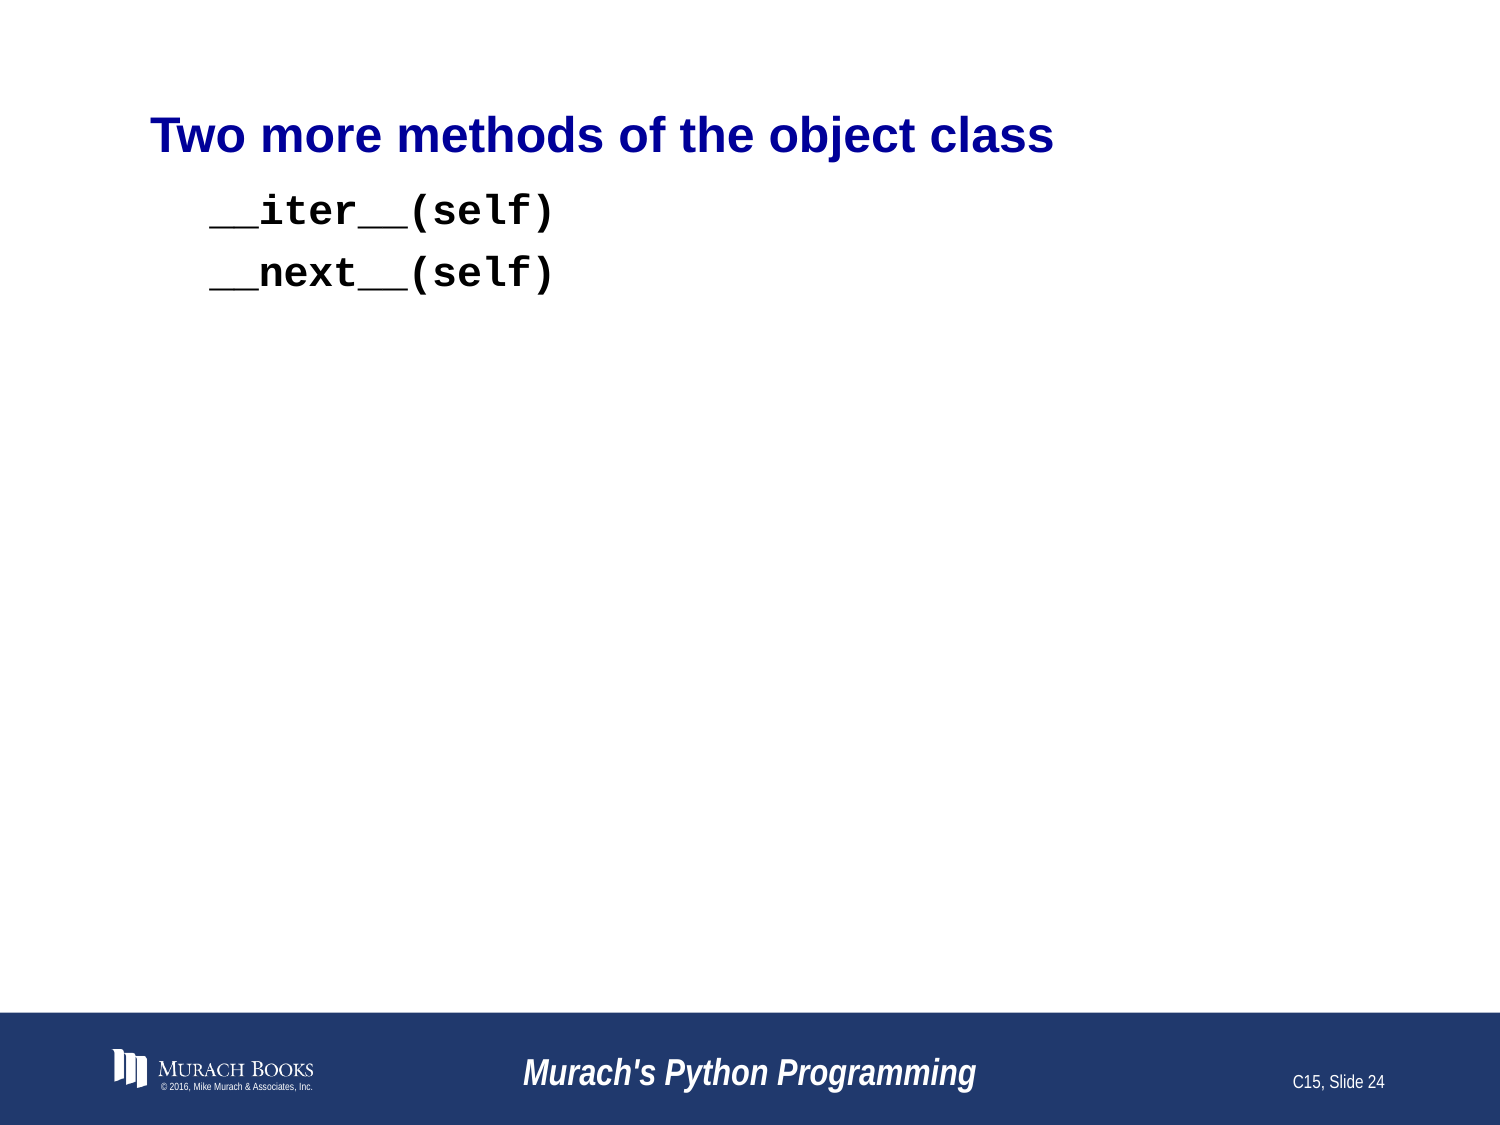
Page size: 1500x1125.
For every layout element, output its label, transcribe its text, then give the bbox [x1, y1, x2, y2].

list __iter__(self) __next__(self) [137, 174, 1350, 975]
footer © 2016, Mike Murach & Associates, Inc. [12, 1025, 463, 1100]
slide_number C15, Slide 24 [1087, 1025, 1400, 1100]
title Two more methods of the object class [150, 102, 1350, 164]
slide_number Murach's Python Programming [463, 1025, 1050, 1100]
